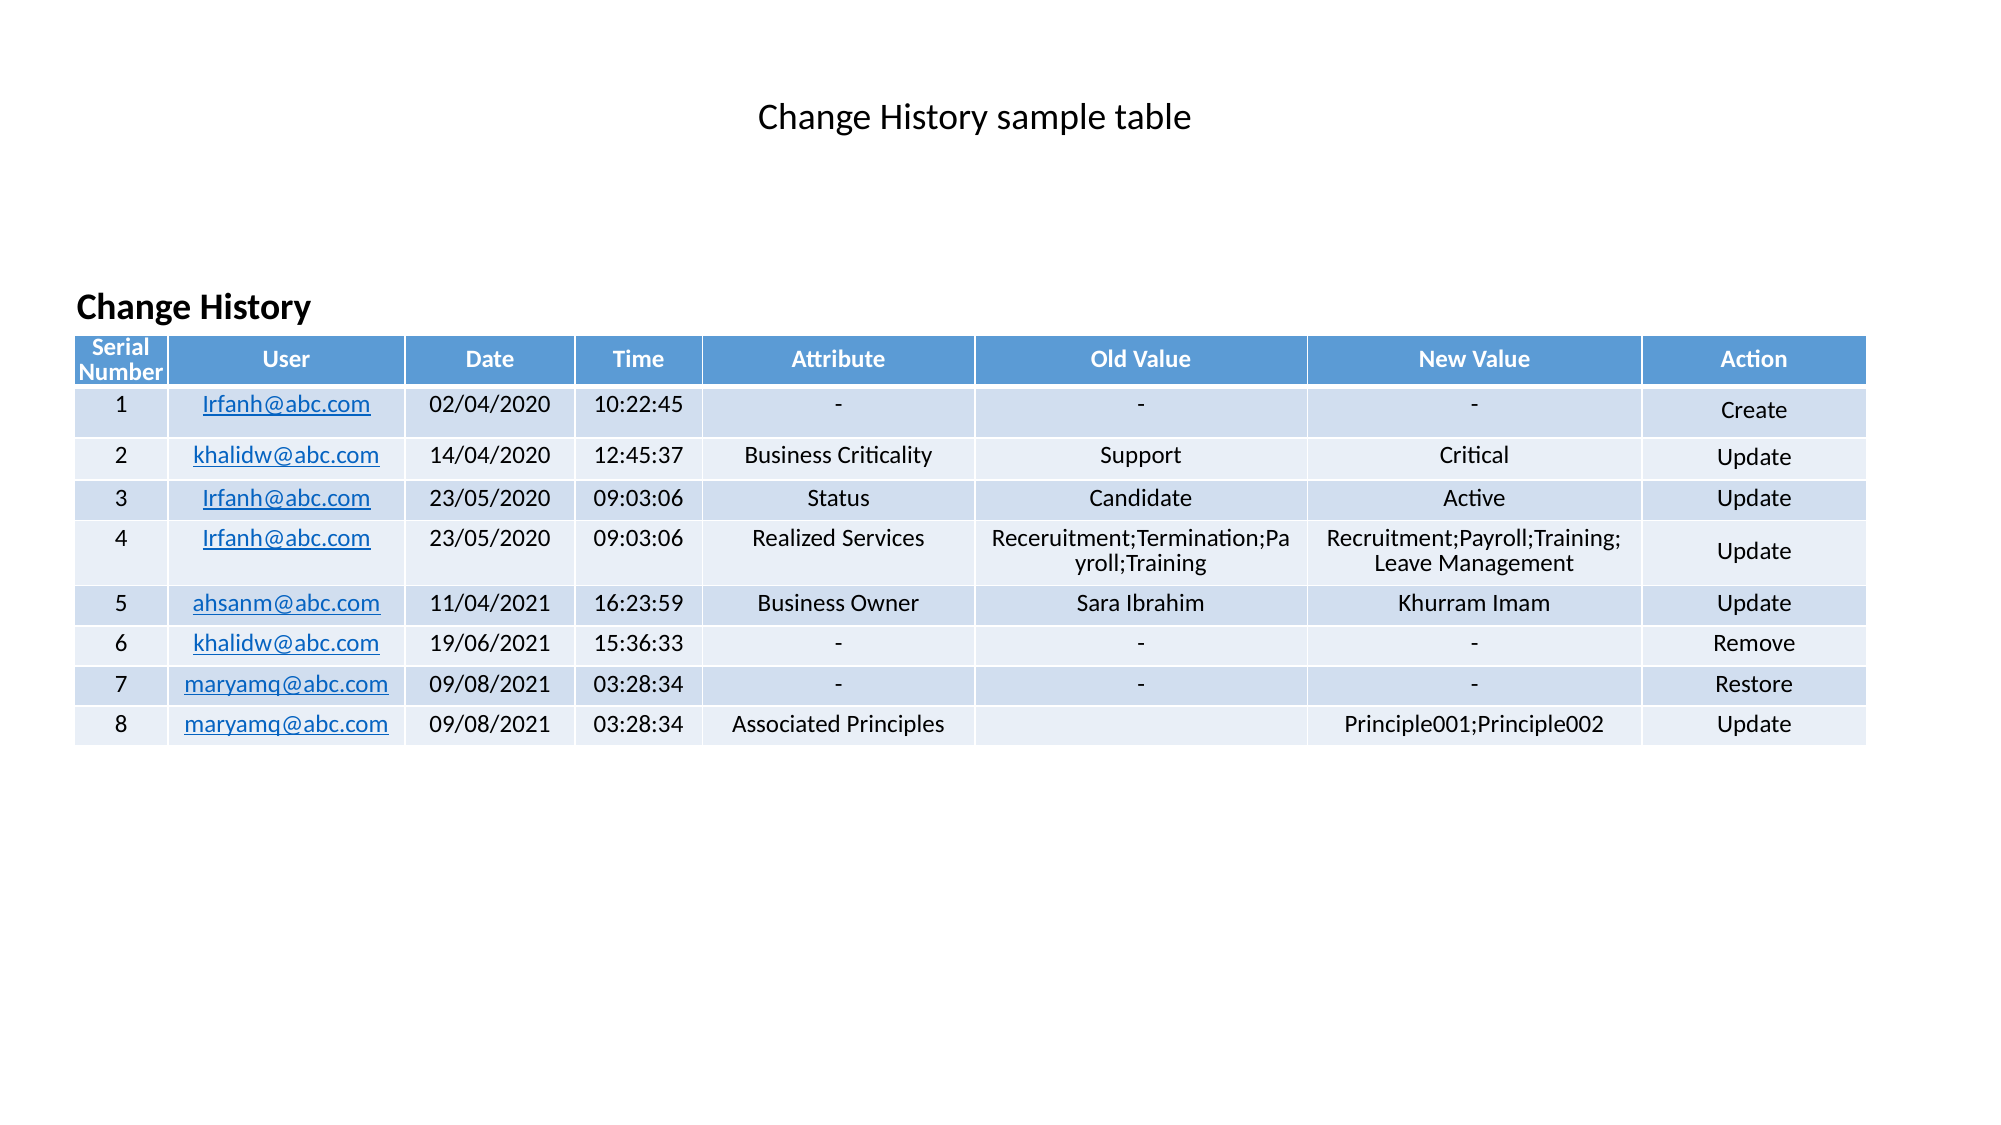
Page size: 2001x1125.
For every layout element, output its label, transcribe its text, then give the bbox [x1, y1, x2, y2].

table_cell 03:28:34 [576, 707, 702, 745]
table_cell 09:03:06 [576, 481, 702, 520]
table_cell maryamq@abc.com [169, 667, 404, 705]
table_cell Status [703, 481, 974, 520]
table_header Attribute [703, 336, 974, 384]
table_cell - [976, 389, 1307, 437]
table_cell 2 [75, 439, 167, 479]
table_cell - [976, 627, 1307, 665]
table_cell 12:45:37 [576, 439, 702, 479]
table_cell Remove [1643, 627, 1866, 665]
table_cell Candidate [976, 481, 1307, 520]
table_cell 09:03:06 [576, 521, 702, 585]
table_header New Value [1308, 336, 1641, 384]
table_cell Update [1643, 439, 1866, 479]
table_cell 03:28:34 [576, 667, 702, 705]
table_header Serial Number [75, 336, 167, 384]
table_cell 1 [75, 389, 167, 437]
table_header User [169, 336, 404, 384]
table_cell Realized Services [703, 521, 974, 585]
table_cell [976, 707, 1307, 745]
table_cell 3 [75, 481, 167, 520]
table_cell Business Criticality [703, 439, 974, 479]
table_cell 4 [75, 521, 167, 585]
table_cell - [703, 389, 974, 437]
table_cell 15:36:33 [576, 627, 702, 665]
table_cell Sara Ibrahim [976, 586, 1307, 625]
table_cell Update [1643, 521, 1866, 585]
table_cell maryamq@abc.com [169, 707, 404, 745]
table_cell 11/04/2021 [406, 586, 574, 625]
table_cell - [976, 667, 1307, 705]
table_cell 09/08/2021 [406, 707, 574, 745]
table_cell Update [1643, 586, 1866, 625]
table_cell - [1308, 627, 1641, 665]
table_cell Recruitment;Payroll;Training;Leave Management [1308, 521, 1641, 585]
table_cell Principle001;Principle002 [1308, 707, 1641, 745]
table_cell 10:22:45 [576, 389, 702, 437]
table_cell 14/04/2020 [406, 439, 574, 479]
table_cell - [703, 667, 974, 705]
table_header Date [406, 336, 574, 384]
table_cell 23/05/2020 [406, 481, 574, 520]
table_cell 5 [75, 586, 167, 625]
table_cell Critical [1308, 439, 1641, 479]
table_cell 6 [75, 627, 167, 665]
table_cell Khurram Imam [1308, 586, 1641, 625]
table_cell Restore [1643, 667, 1866, 705]
table_cell Associated Principles [703, 707, 974, 745]
table_cell 8 [75, 707, 167, 745]
table_cell Business Owner [703, 586, 974, 625]
table_header Time [576, 336, 702, 384]
table_cell - [1308, 389, 1641, 437]
table_cell ahsanm@abc.com [169, 586, 404, 625]
table_cell 19/06/2021 [406, 627, 574, 665]
table_cell Irfanh@abc.com [169, 389, 404, 437]
table_cell 02/04/2020 [406, 389, 574, 437]
table_cell Irfanh@abc.com [169, 481, 404, 520]
table_cell 7 [75, 667, 167, 705]
table_cell Update [1643, 707, 1866, 745]
table_cell khalidw@abc.com [169, 627, 404, 665]
table_cell Receruitment;Termination;Payroll;Training [976, 521, 1307, 585]
table_cell Support [976, 439, 1307, 479]
table_cell 09/08/2021 [406, 667, 574, 705]
table_cell khalidw@abc.com [169, 439, 404, 479]
table_cell - [703, 627, 974, 665]
table_header Action [1643, 336, 1866, 384]
table_cell Active [1308, 481, 1641, 520]
text_box Change History sample table [367, 84, 1583, 145]
table_header Old Value [976, 336, 1307, 384]
table_cell Create [1643, 389, 1866, 437]
table_cell Irfanh@abc.com [169, 521, 404, 585]
text_box Change History [62, 274, 364, 335]
table_cell 23/05/2020 [406, 521, 574, 585]
table_cell 16:23:59 [576, 586, 702, 625]
table_cell Update [1643, 481, 1866, 520]
table_cell - [1308, 667, 1641, 705]
